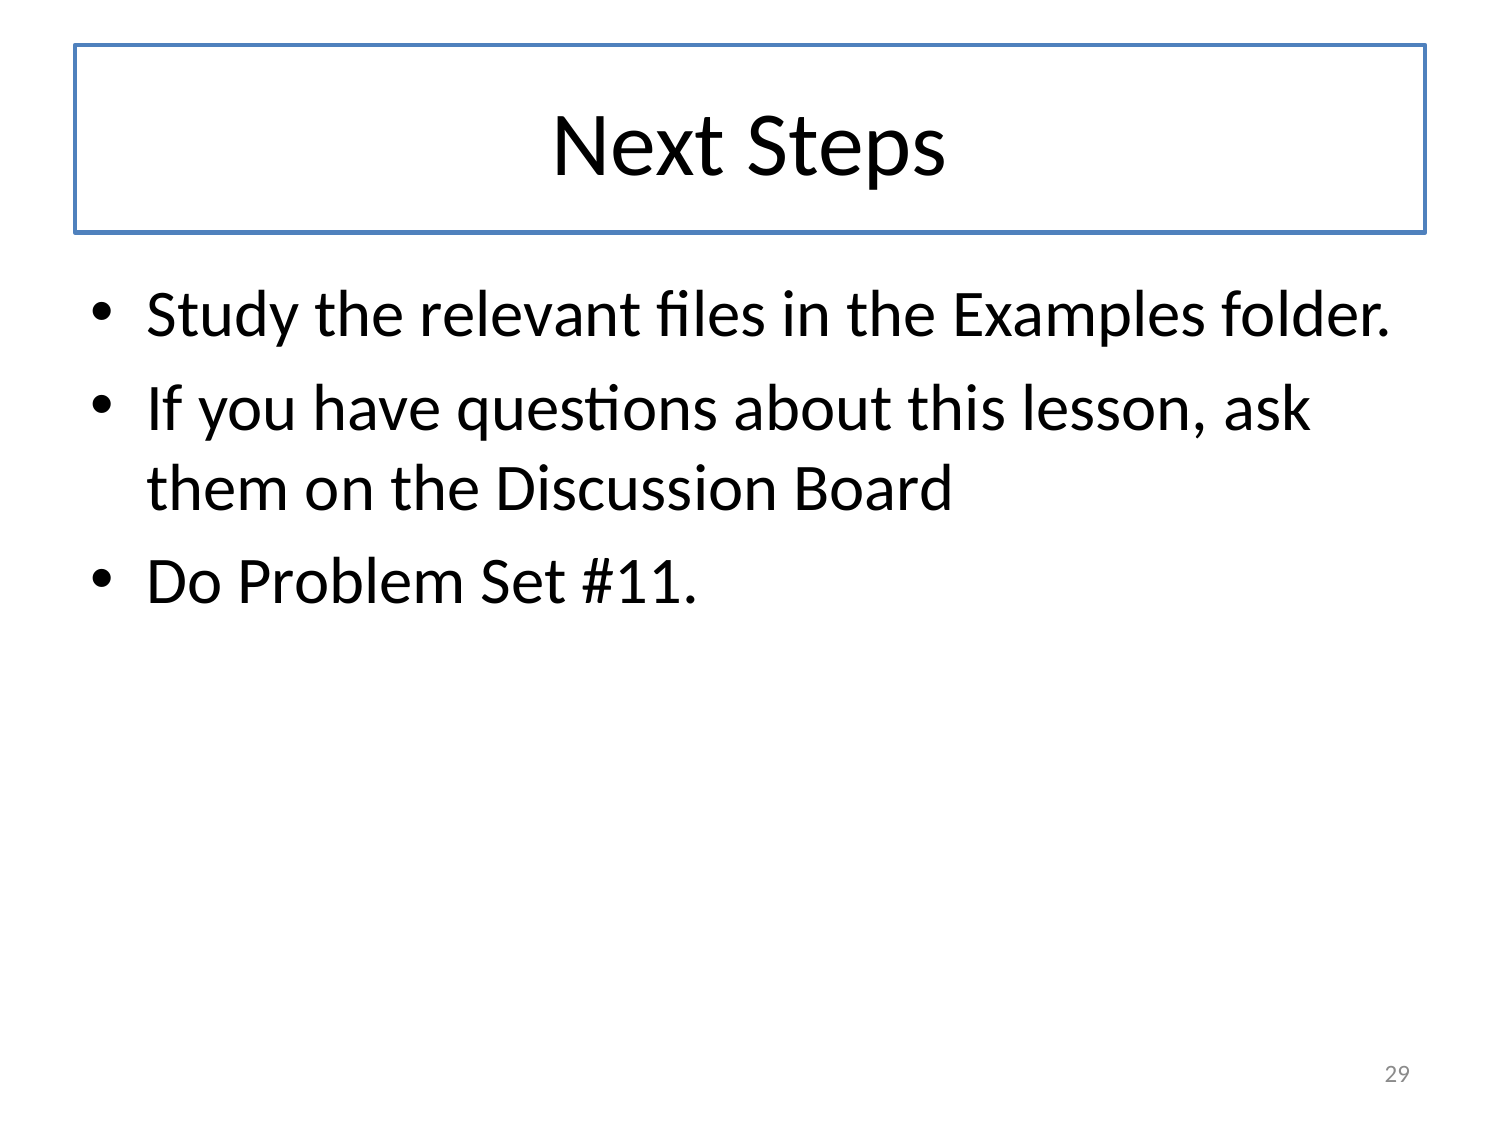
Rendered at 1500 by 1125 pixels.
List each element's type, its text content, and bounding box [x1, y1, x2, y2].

list Study the relevant files in the Examples folder. If you have questions about this lesson, ask them on the Discussion Board Do Problem Set #11. [75, 262, 1425, 1005]
title Next Steps [73, 43, 1427, 235]
slide_number 29 [1074, 1042, 1425, 1103]
